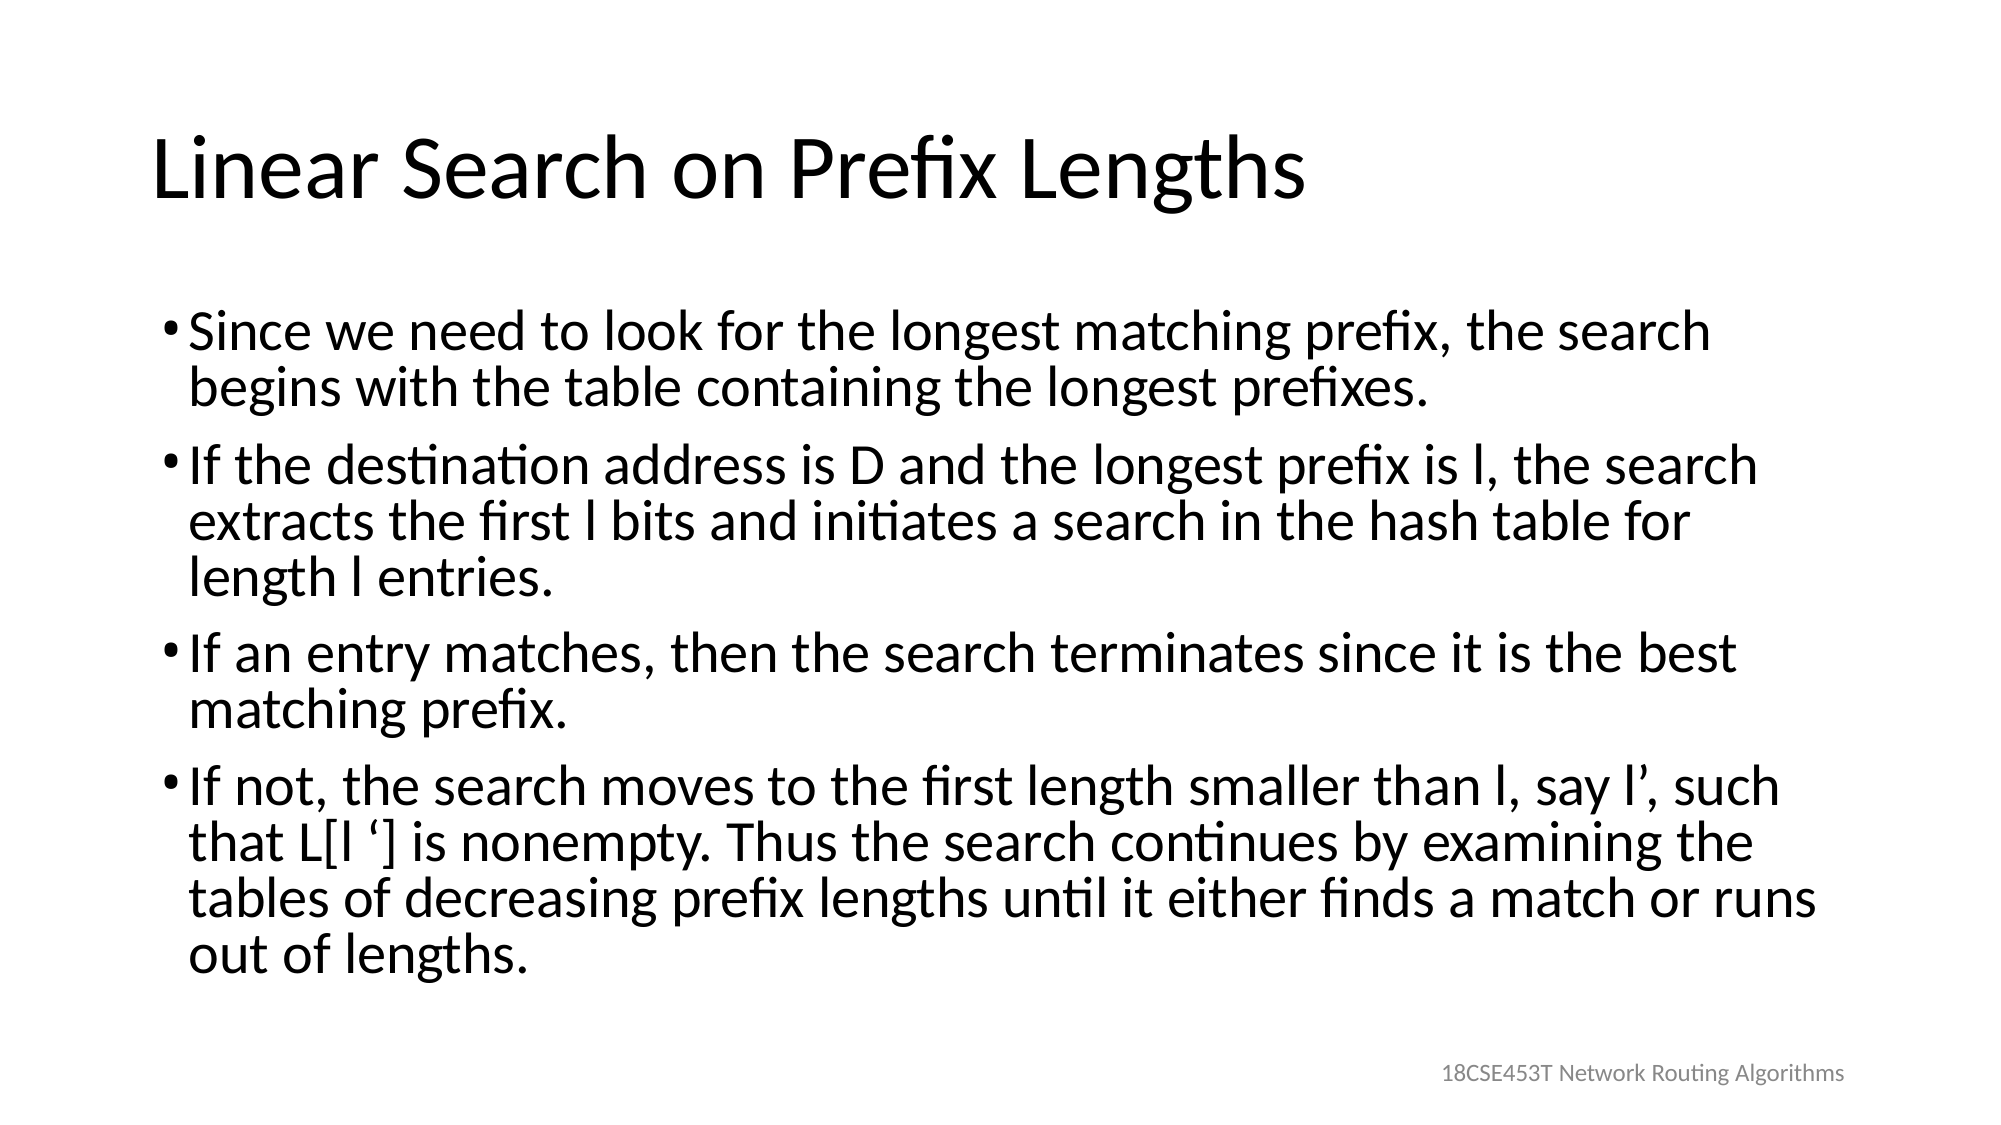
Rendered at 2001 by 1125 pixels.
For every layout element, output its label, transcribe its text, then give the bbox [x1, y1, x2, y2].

text_box Since we need to look for the longest matching prefix, the search begins with the table containing the longest prefixes. If the destination address is D and the longest prefix is l, the search extracts the first l bits and initiates a search in the hash table for length l entries. If an entry matches, then the search terminates since it is the best matching prefix. If not, the search moves to the first length smaller than l, say l’, such that L[l ‘] is nonempty. Thus the search continues by examining the tables of decreasing prefix lengths until it either finds a match or runs out of lengths. [158, 290, 1835, 985]
footer 18CSE453T Network Routing Algorithms [1438, 1060, 1850, 1125]
title Linear Search on Prefix Lengths [149, 104, 1315, 295]
